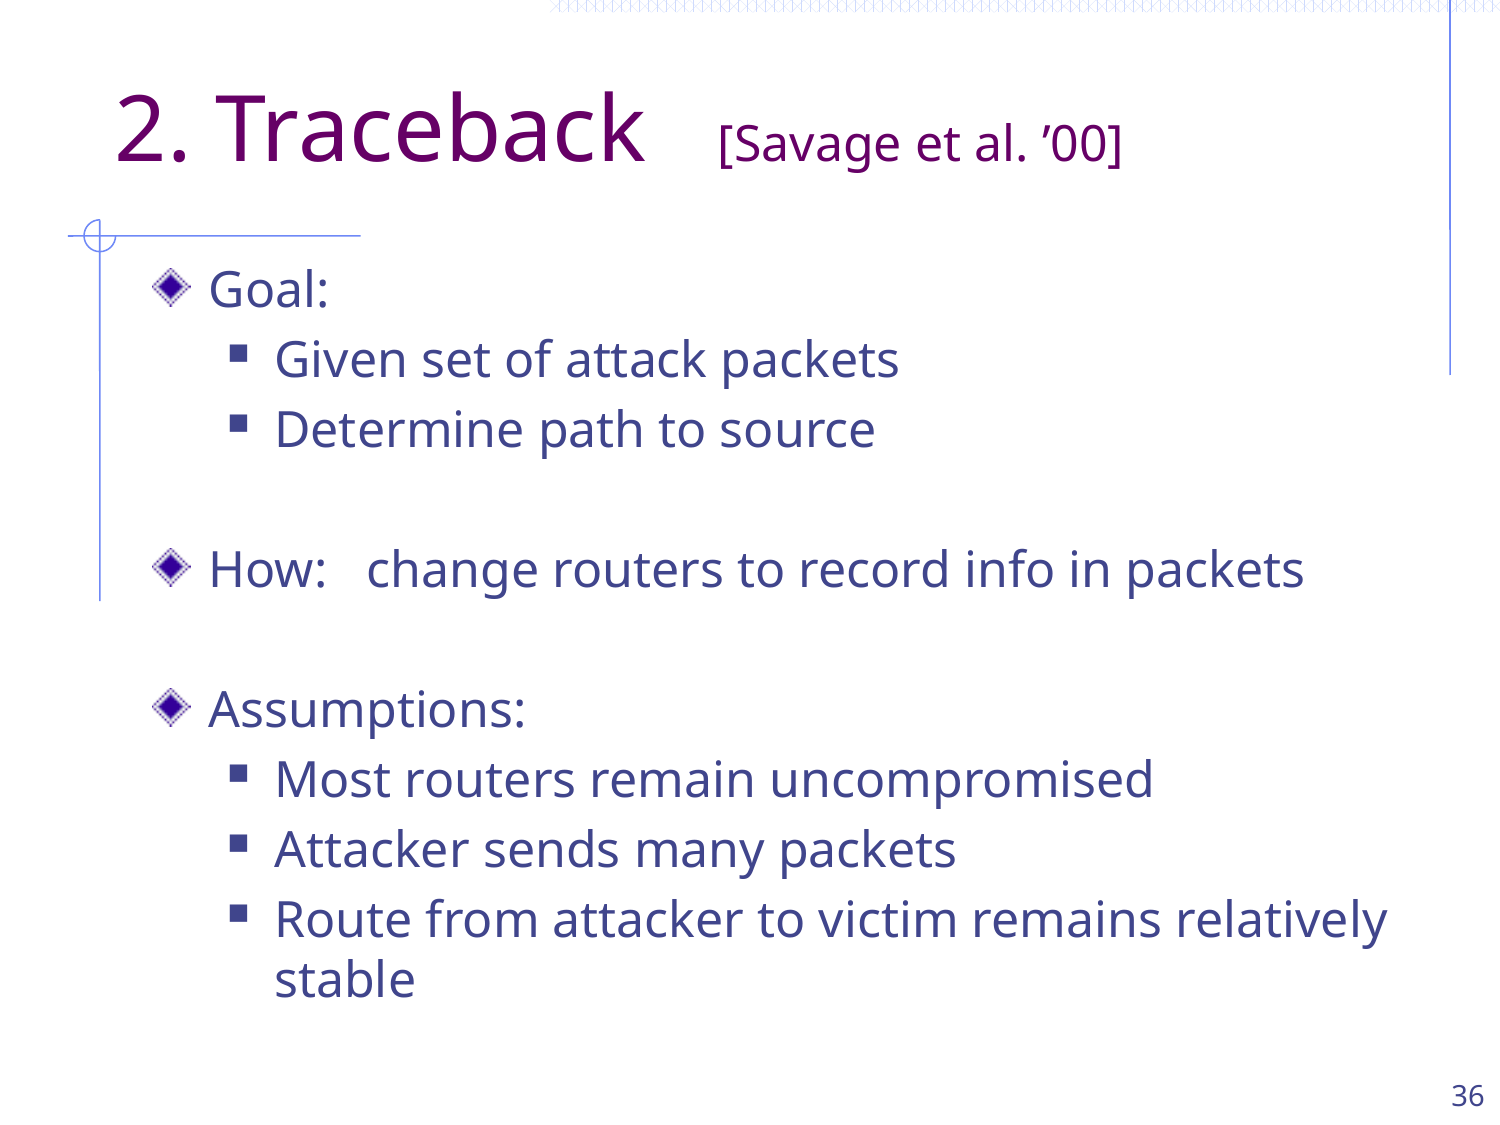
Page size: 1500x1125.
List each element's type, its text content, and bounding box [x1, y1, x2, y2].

picture [152, 268, 191, 307]
picture [152, 688, 191, 727]
title 2. Traceback [Savage et al. ’00] [99, 50, 1375, 188]
slide_number 36 [1187, 1049, 1500, 1125]
picture [152, 548, 191, 587]
list Goal: Given set of attack packets Determine path to source How: change routers to record info in packets Assumptions: Most routers remain uncompromised Attacker sends many packets Route from attacker to victim remains relatively stable [137, 249, 1450, 1113]
